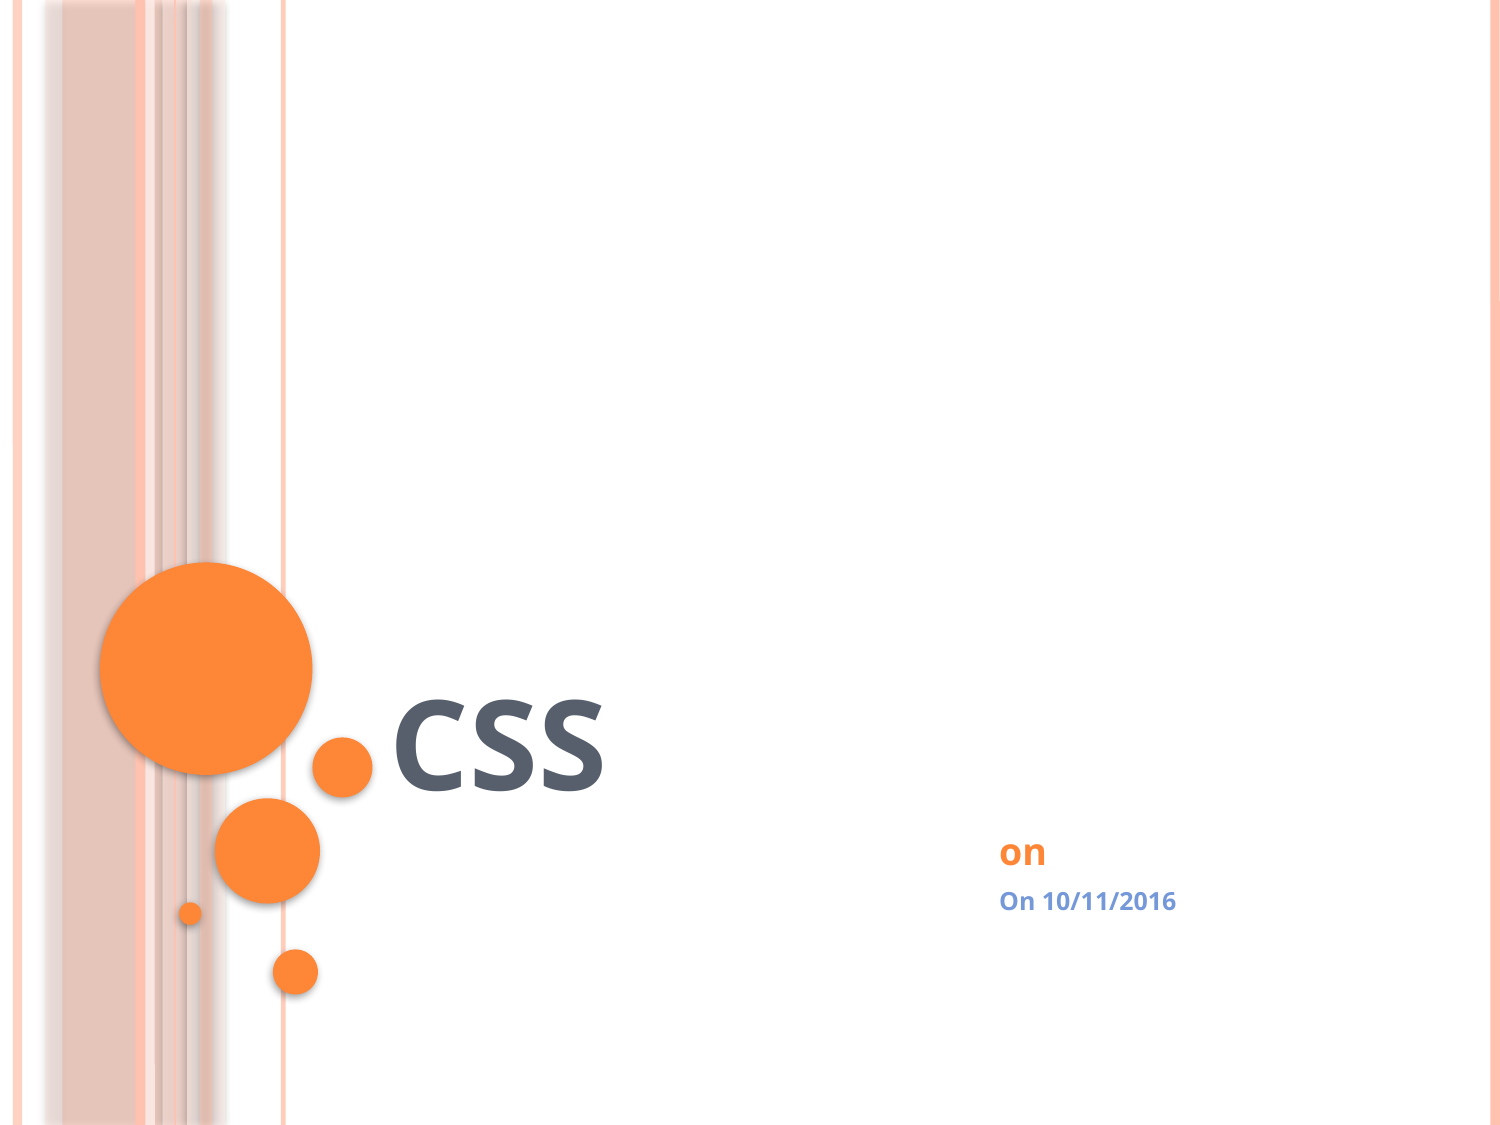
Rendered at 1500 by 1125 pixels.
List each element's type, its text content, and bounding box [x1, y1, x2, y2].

title CSS [375, 512, 1388, 824]
subtitle on On 10/11/2016 [984, 820, 1388, 961]
